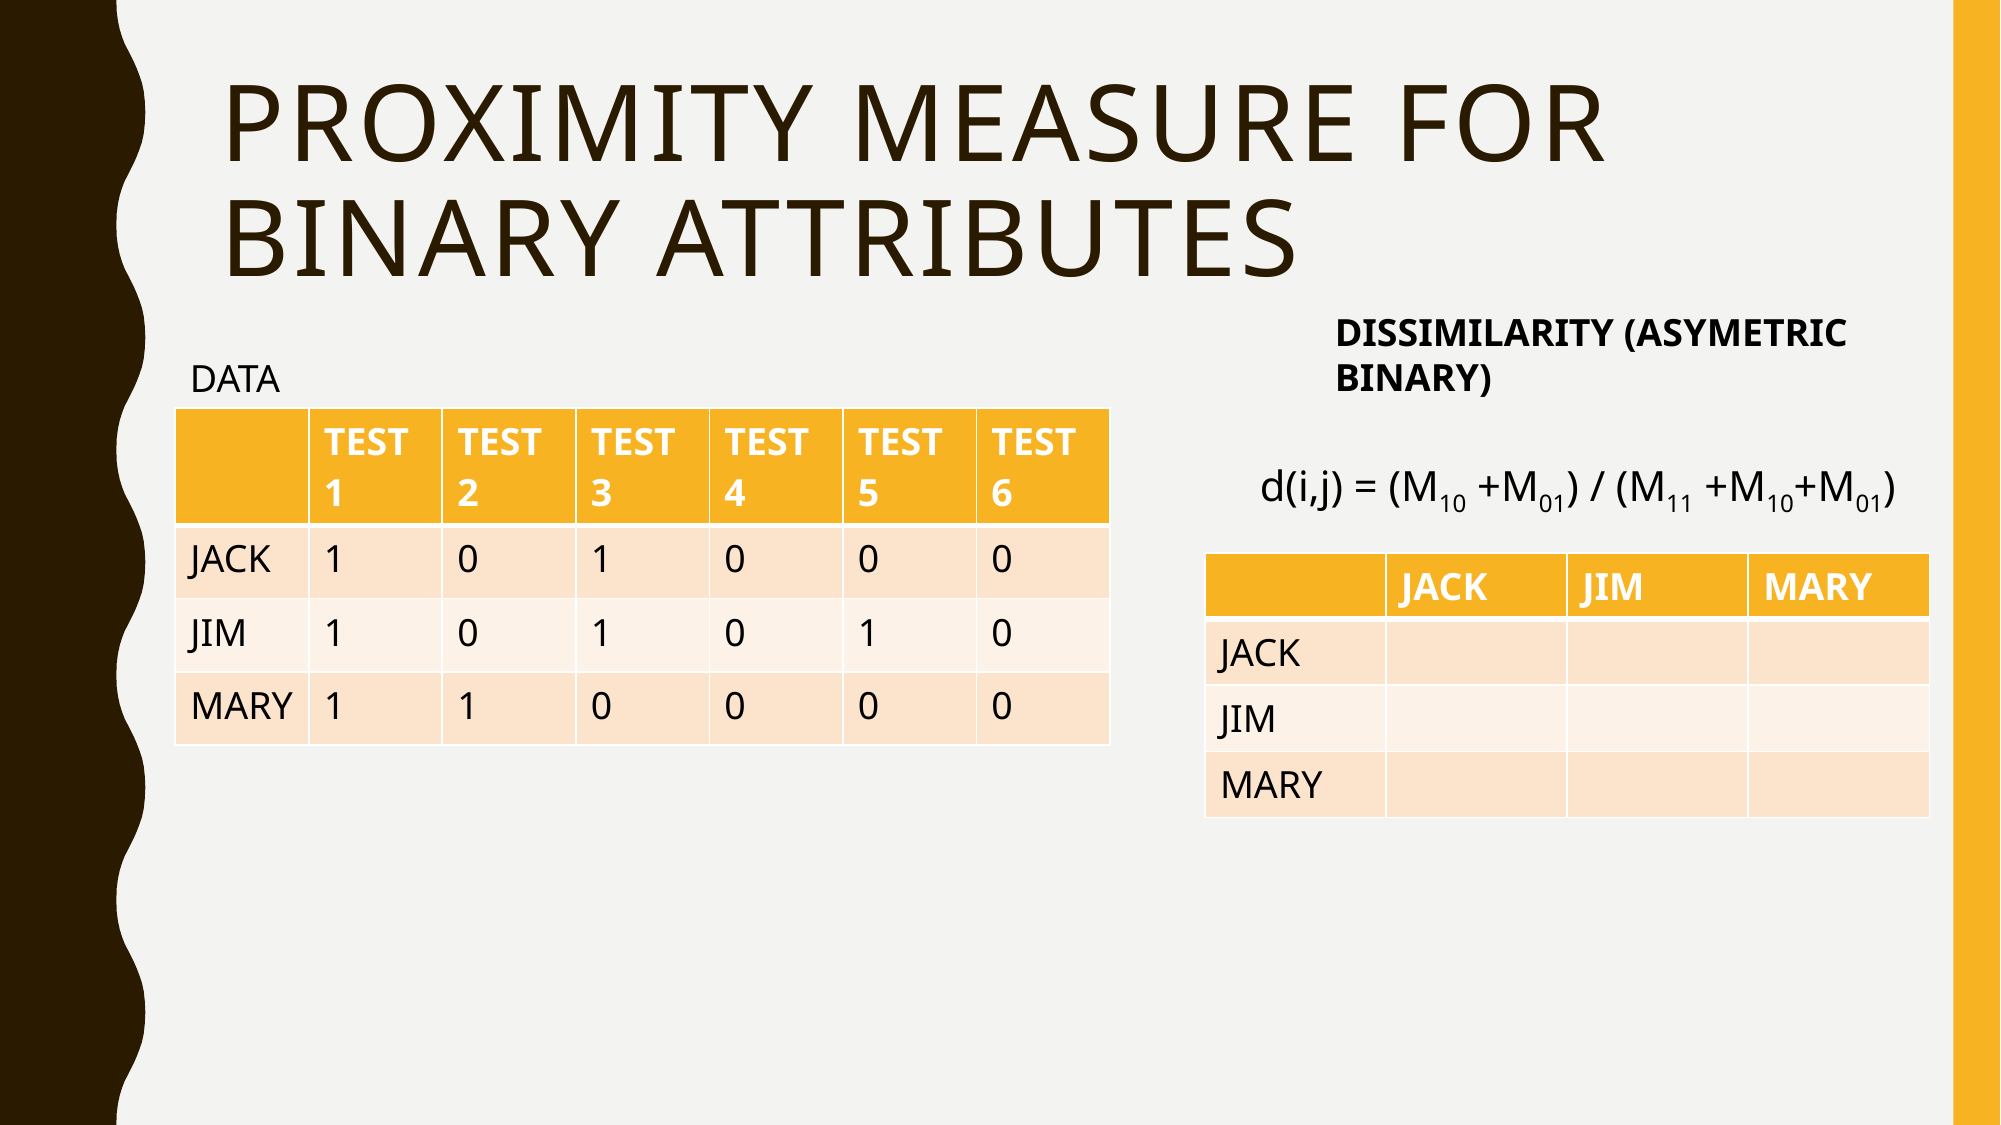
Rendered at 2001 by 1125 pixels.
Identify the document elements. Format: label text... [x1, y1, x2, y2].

title Proximity measure for BINARY attributes [205, 62, 1875, 308]
table_cell 1 [443, 673, 575, 744]
table_header TEST1 [310, 409, 441, 523]
table_header MARY [1749, 554, 1929, 616]
table_cell JIM [176, 599, 308, 671]
table_cell MARY [1206, 752, 1385, 817]
table_header TEST4 [710, 409, 842, 523]
table_cell 0 [710, 673, 842, 744]
table_cell 0 [977, 673, 1109, 744]
table_cell [1387, 686, 1566, 751]
table_header [1206, 554, 1385, 616]
table_header TEST5 [844, 409, 976, 523]
table_cell [1568, 686, 1747, 751]
table_cell 0 [977, 599, 1109, 671]
table_cell [1387, 752, 1566, 817]
table_cell [1749, 752, 1929, 817]
table_cell [1749, 686, 1929, 751]
table_cell [1568, 752, 1747, 817]
text_box DATA [175, 347, 327, 408]
text_box DISSIMILARITY (ASYMETRIC BINARY) [1320, 302, 1958, 407]
table_header TEST6 [977, 409, 1109, 523]
table_cell 0 [710, 599, 842, 671]
table_cell 0 [977, 528, 1109, 598]
table_header JIM [1568, 554, 1747, 616]
table_cell [1568, 622, 1747, 684]
table_header [176, 409, 308, 523]
table_header JACK [1387, 554, 1566, 616]
table_cell 0 [710, 528, 842, 598]
table_cell [1749, 622, 1929, 684]
text_box d(i,j) = (M10 +M01) / (M11 +M10+M01) [1244, 452, 1930, 525]
table_cell JACK [1206, 622, 1385, 684]
table_cell 1 [577, 528, 709, 598]
table_cell 1 [310, 528, 441, 598]
table_cell JIM [1206, 686, 1385, 751]
table_cell 1 [844, 599, 976, 671]
table_cell 0 [443, 599, 575, 671]
table_cell 0 [443, 528, 575, 598]
table_cell 1 [577, 599, 709, 671]
table_cell MARY [176, 673, 308, 744]
table_header TEST2 [443, 409, 575, 523]
table_cell 0 [844, 673, 976, 744]
table_cell 0 [844, 528, 976, 598]
table_cell 1 [310, 599, 441, 671]
table_cell 0 [577, 673, 709, 744]
table_header TEST3 [577, 409, 709, 523]
table_cell JACK [176, 528, 308, 598]
table_cell [1387, 622, 1566, 684]
table_cell 1 [310, 673, 441, 744]
